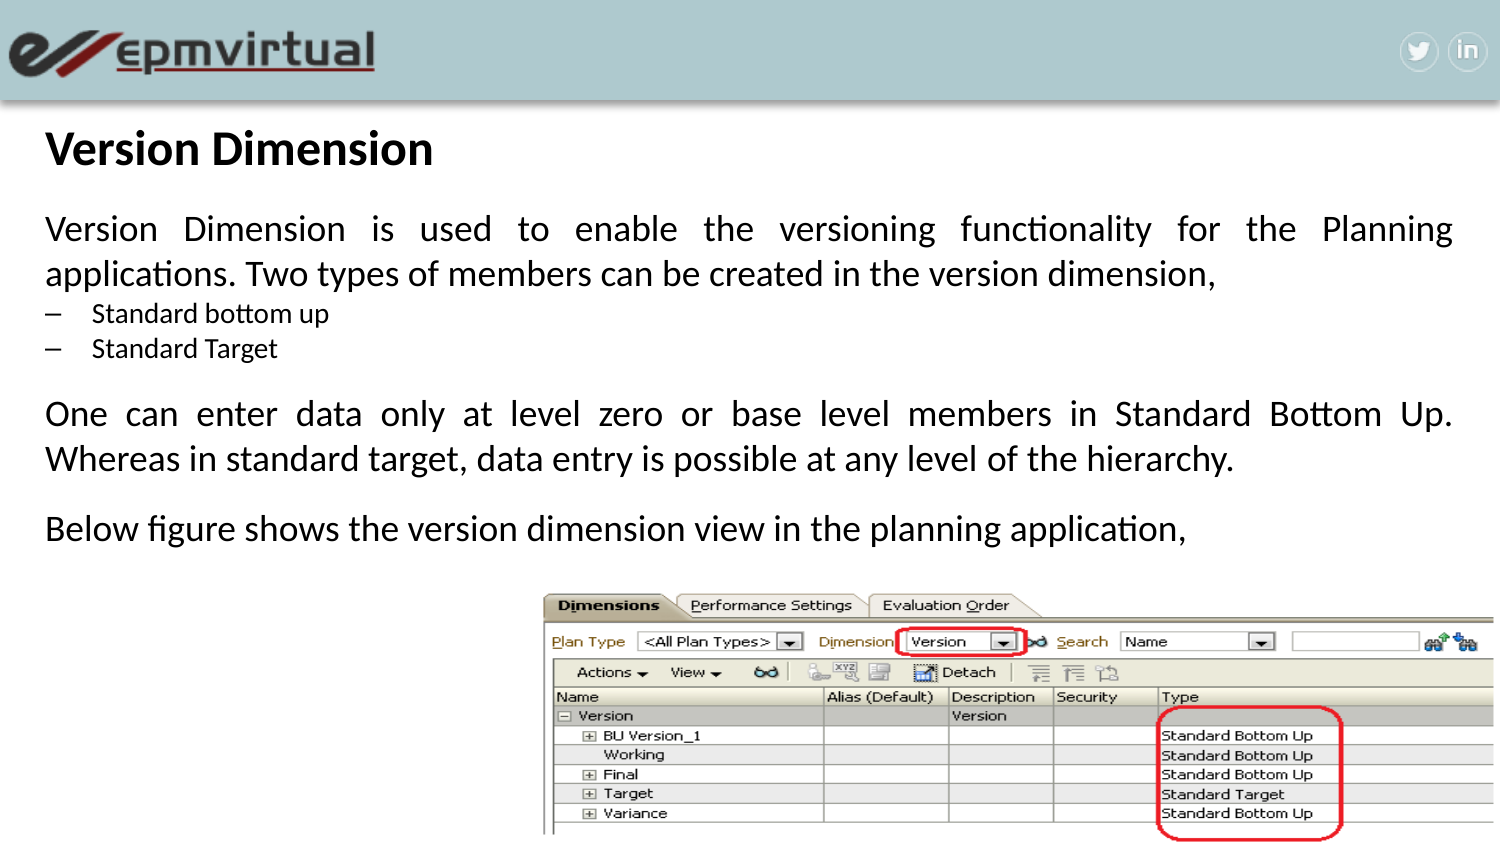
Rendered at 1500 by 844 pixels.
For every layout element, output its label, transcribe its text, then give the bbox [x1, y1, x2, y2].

title Version Dimension [0, 109, 1500, 159]
list Version Dimension is used to enable the versioning functionality for the Planning applications. Two types of members can be created in the version dimension, Standard bottom up Standard Target One can enter data only at level zero or base level members in Standard Bottom Up. Whereas in standard target, data entry is possible at any level of the hierarchy. Below figure shows the version dimension view in the planning application, [0, 159, 1500, 844]
picture [538, 589, 1500, 844]
picture [0, 0, 1500, 100]
